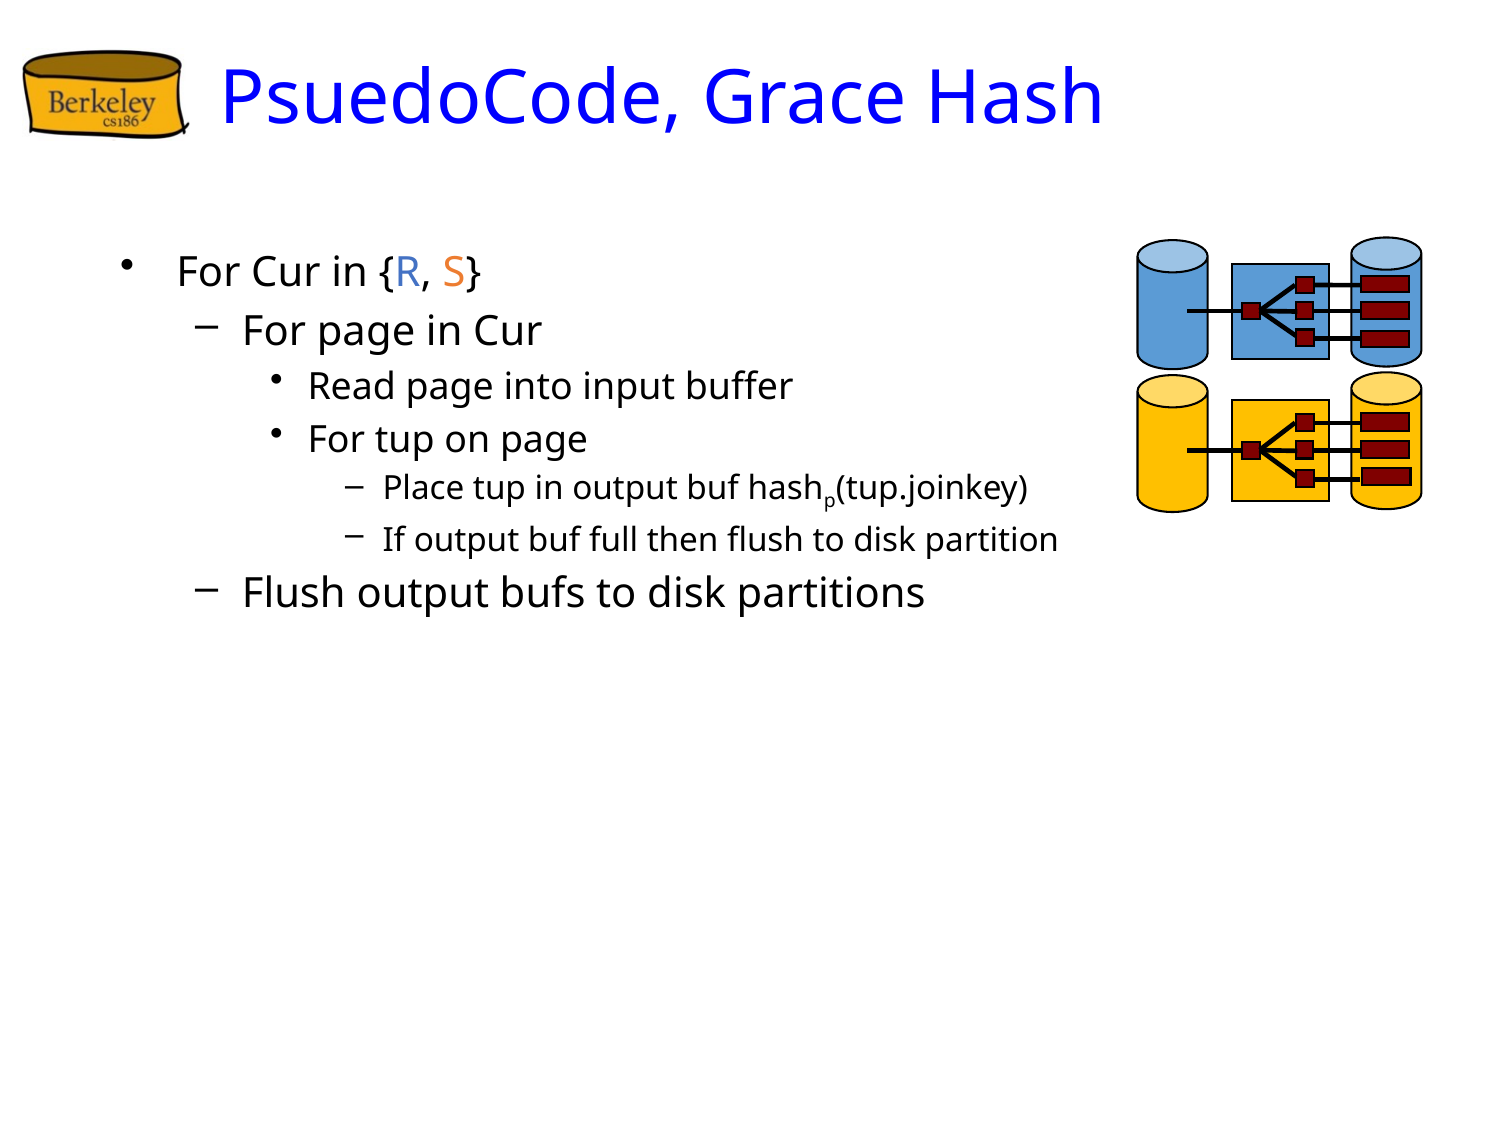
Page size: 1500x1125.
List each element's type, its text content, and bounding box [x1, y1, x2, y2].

list For Cur in {R, S} For page in Cur Read page into input buffer For tup on page Place tup in output buf hashp(tup.joinkey) If output buf full then flush to disk partition Flush output bufs to disk partitions [111, 236, 1388, 1076]
title PsuedoCode, Grace Hash [211, 0, 1388, 188]
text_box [1137, 237, 1422, 370]
picture [22, 48, 190, 141]
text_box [1137, 372, 1422, 513]
